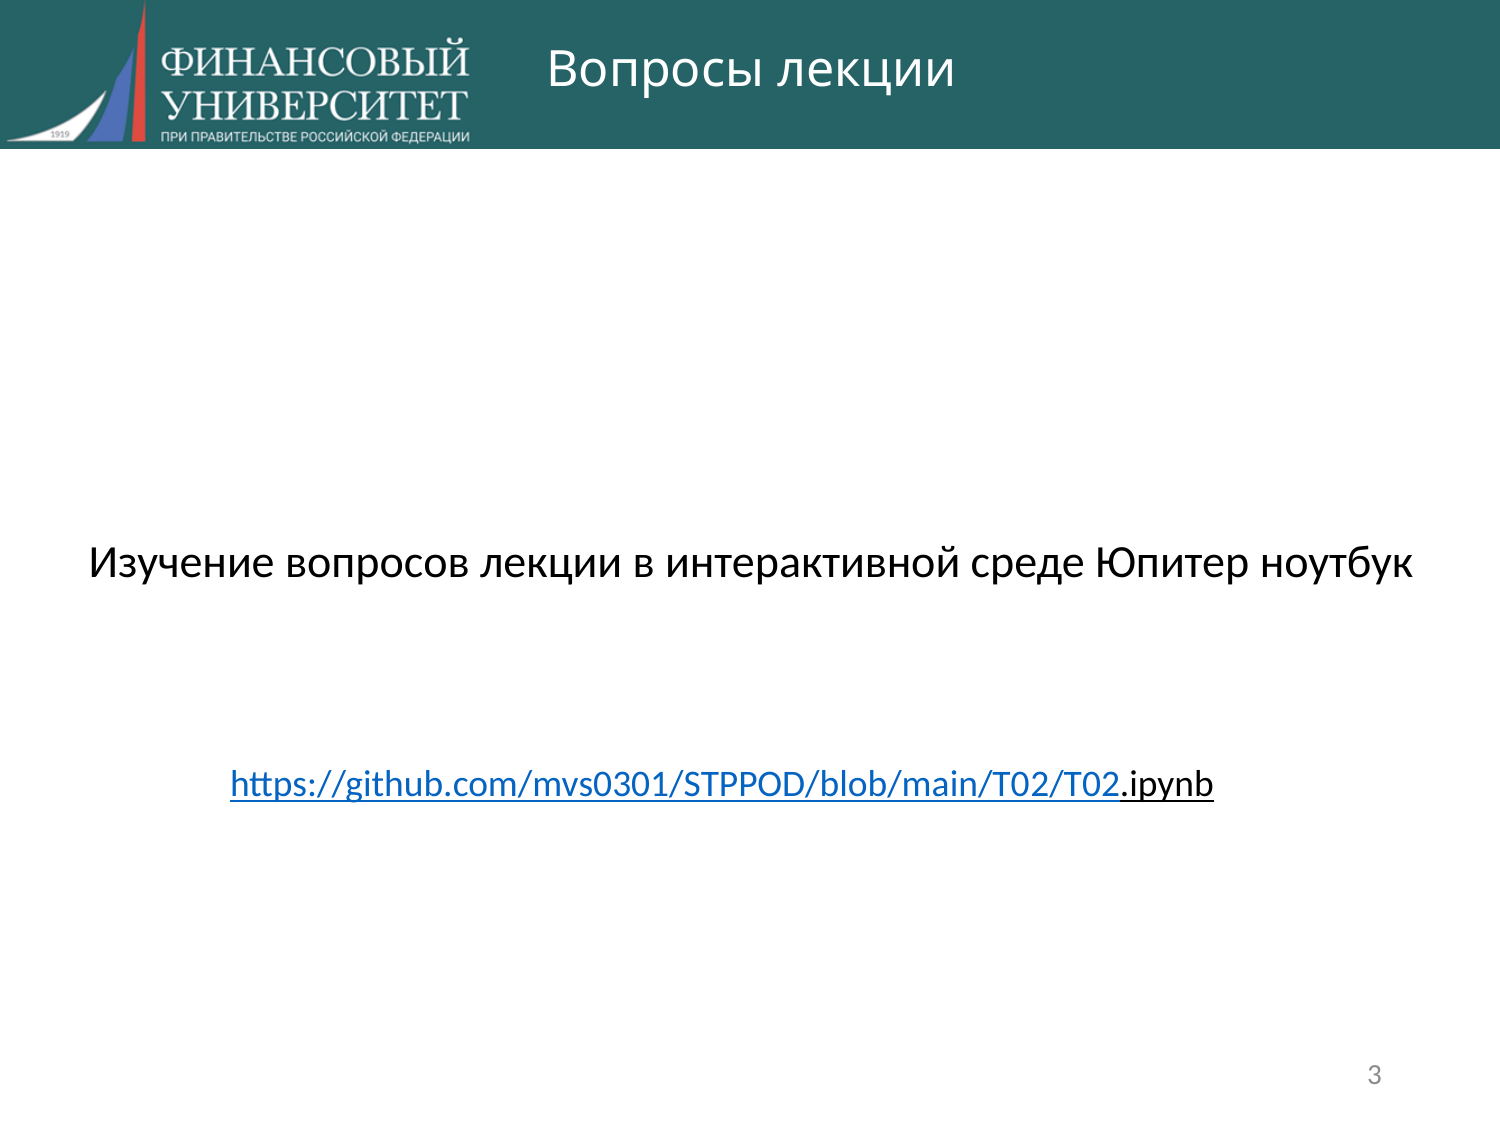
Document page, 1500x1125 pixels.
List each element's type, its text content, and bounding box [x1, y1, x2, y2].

text_box https://github.com/mvs0301/STPPOD/blob/main/T02/T02.ipynb [215, 752, 1397, 812]
slide_number 3 [1192, 1042, 1397, 1103]
picture [0, 0, 1500, 149]
list Изучение вопросов лекции в интерактивной среде Юпитер ноутбук [73, 512, 1442, 613]
title Вопросы лекции [531, 20, 1479, 120]
